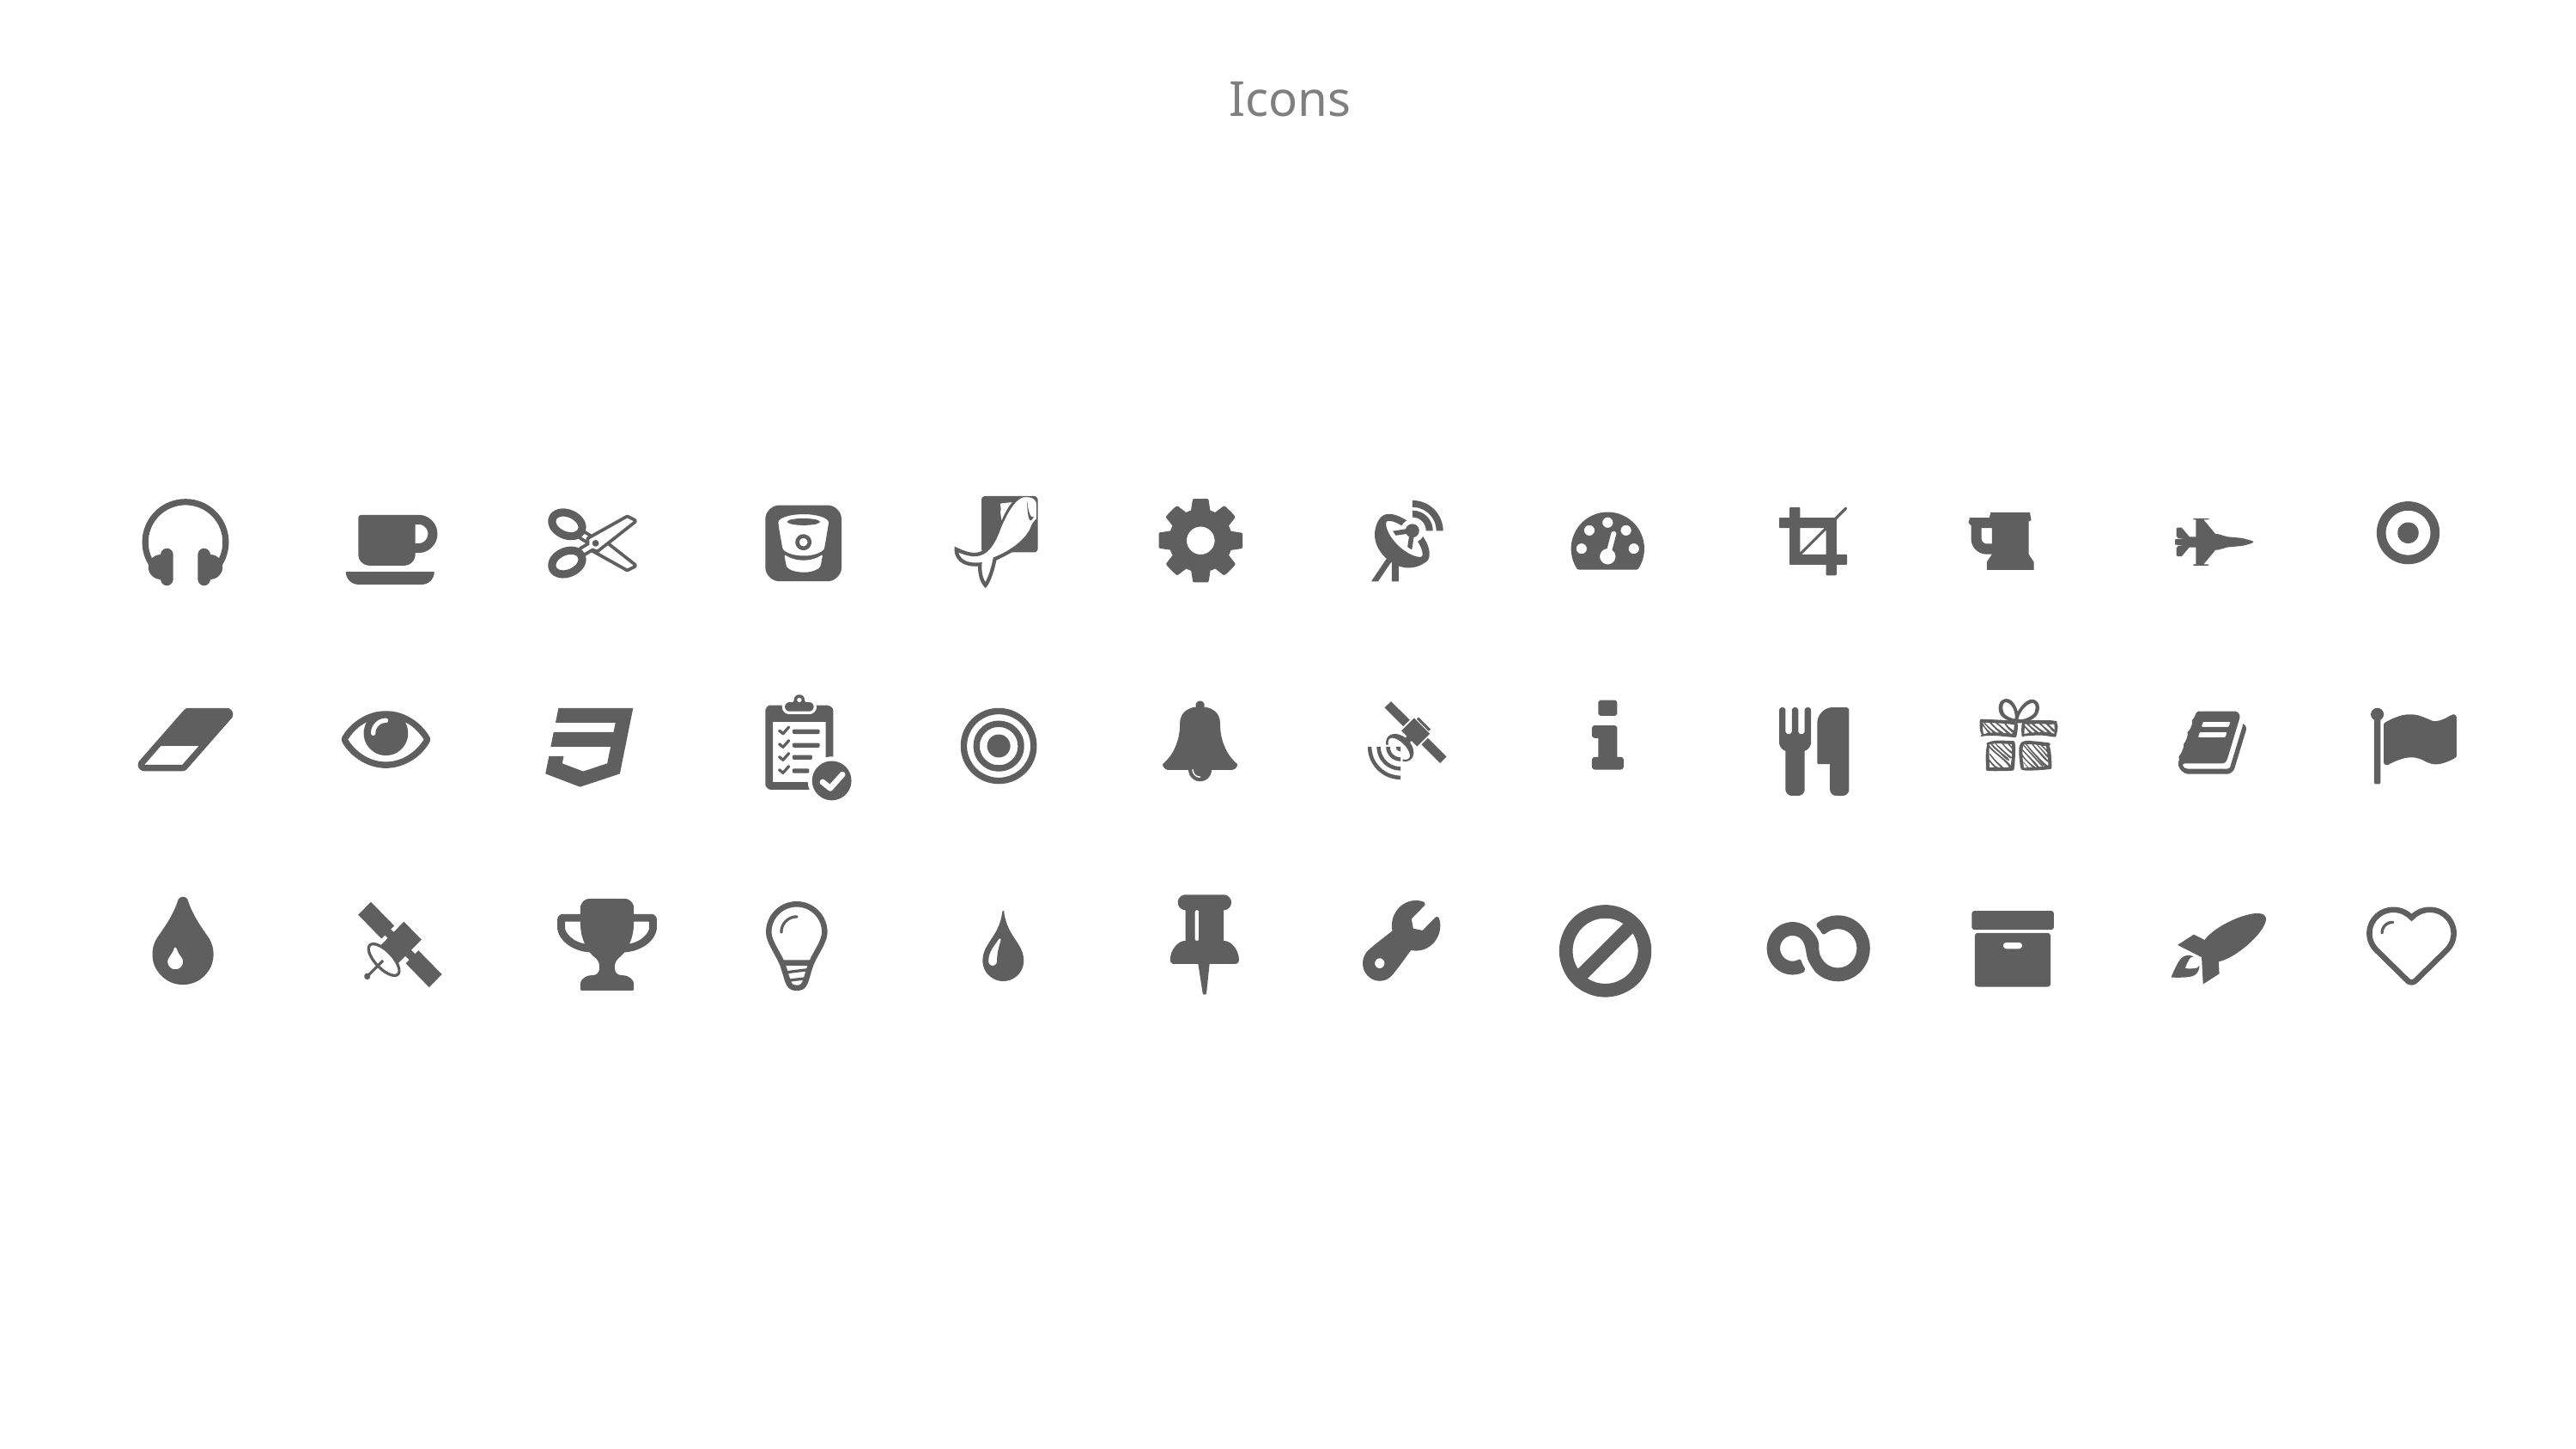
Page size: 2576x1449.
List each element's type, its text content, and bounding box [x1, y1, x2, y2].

text_box [1412, 500, 1443, 531]
text_box [1363, 900, 1441, 981]
text_box [1766, 915, 1870, 982]
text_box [2371, 707, 2457, 785]
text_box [960, 707, 1037, 785]
text_box [1370, 513, 1430, 582]
text_box [1367, 746, 1401, 780]
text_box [548, 508, 637, 579]
text_box [1968, 512, 2034, 570]
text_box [1971, 911, 2054, 987]
text_box [765, 705, 834, 790]
text_box [1571, 512, 1644, 570]
text_box [982, 910, 1024, 982]
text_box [345, 514, 438, 585]
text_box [766, 901, 828, 991]
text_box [765, 505, 842, 582]
text_box [142, 499, 229, 586]
text_box [1158, 499, 1243, 583]
text_box [137, 707, 234, 772]
text_box [1558, 905, 1652, 997]
text_box Icons [1216, 61, 1364, 133]
text_box [2175, 518, 2254, 566]
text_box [2376, 501, 2440, 565]
text_box [557, 898, 657, 991]
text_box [1778, 707, 1850, 796]
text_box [954, 495, 1038, 589]
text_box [1979, 699, 2058, 772]
text_box [2178, 913, 2266, 985]
text_box [785, 694, 814, 712]
text_box [2178, 711, 2246, 774]
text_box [1591, 700, 1624, 770]
text_box [811, 761, 852, 801]
text_box [341, 711, 431, 768]
text_box [1170, 894, 1239, 995]
text_box [2171, 955, 2200, 978]
text_box [1163, 700, 1238, 782]
text_box [152, 896, 214, 985]
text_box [2366, 906, 2457, 985]
text_box [358, 901, 442, 988]
text_box [1384, 701, 1447, 764]
text_box [545, 707, 634, 787]
text_box [1779, 506, 1848, 576]
